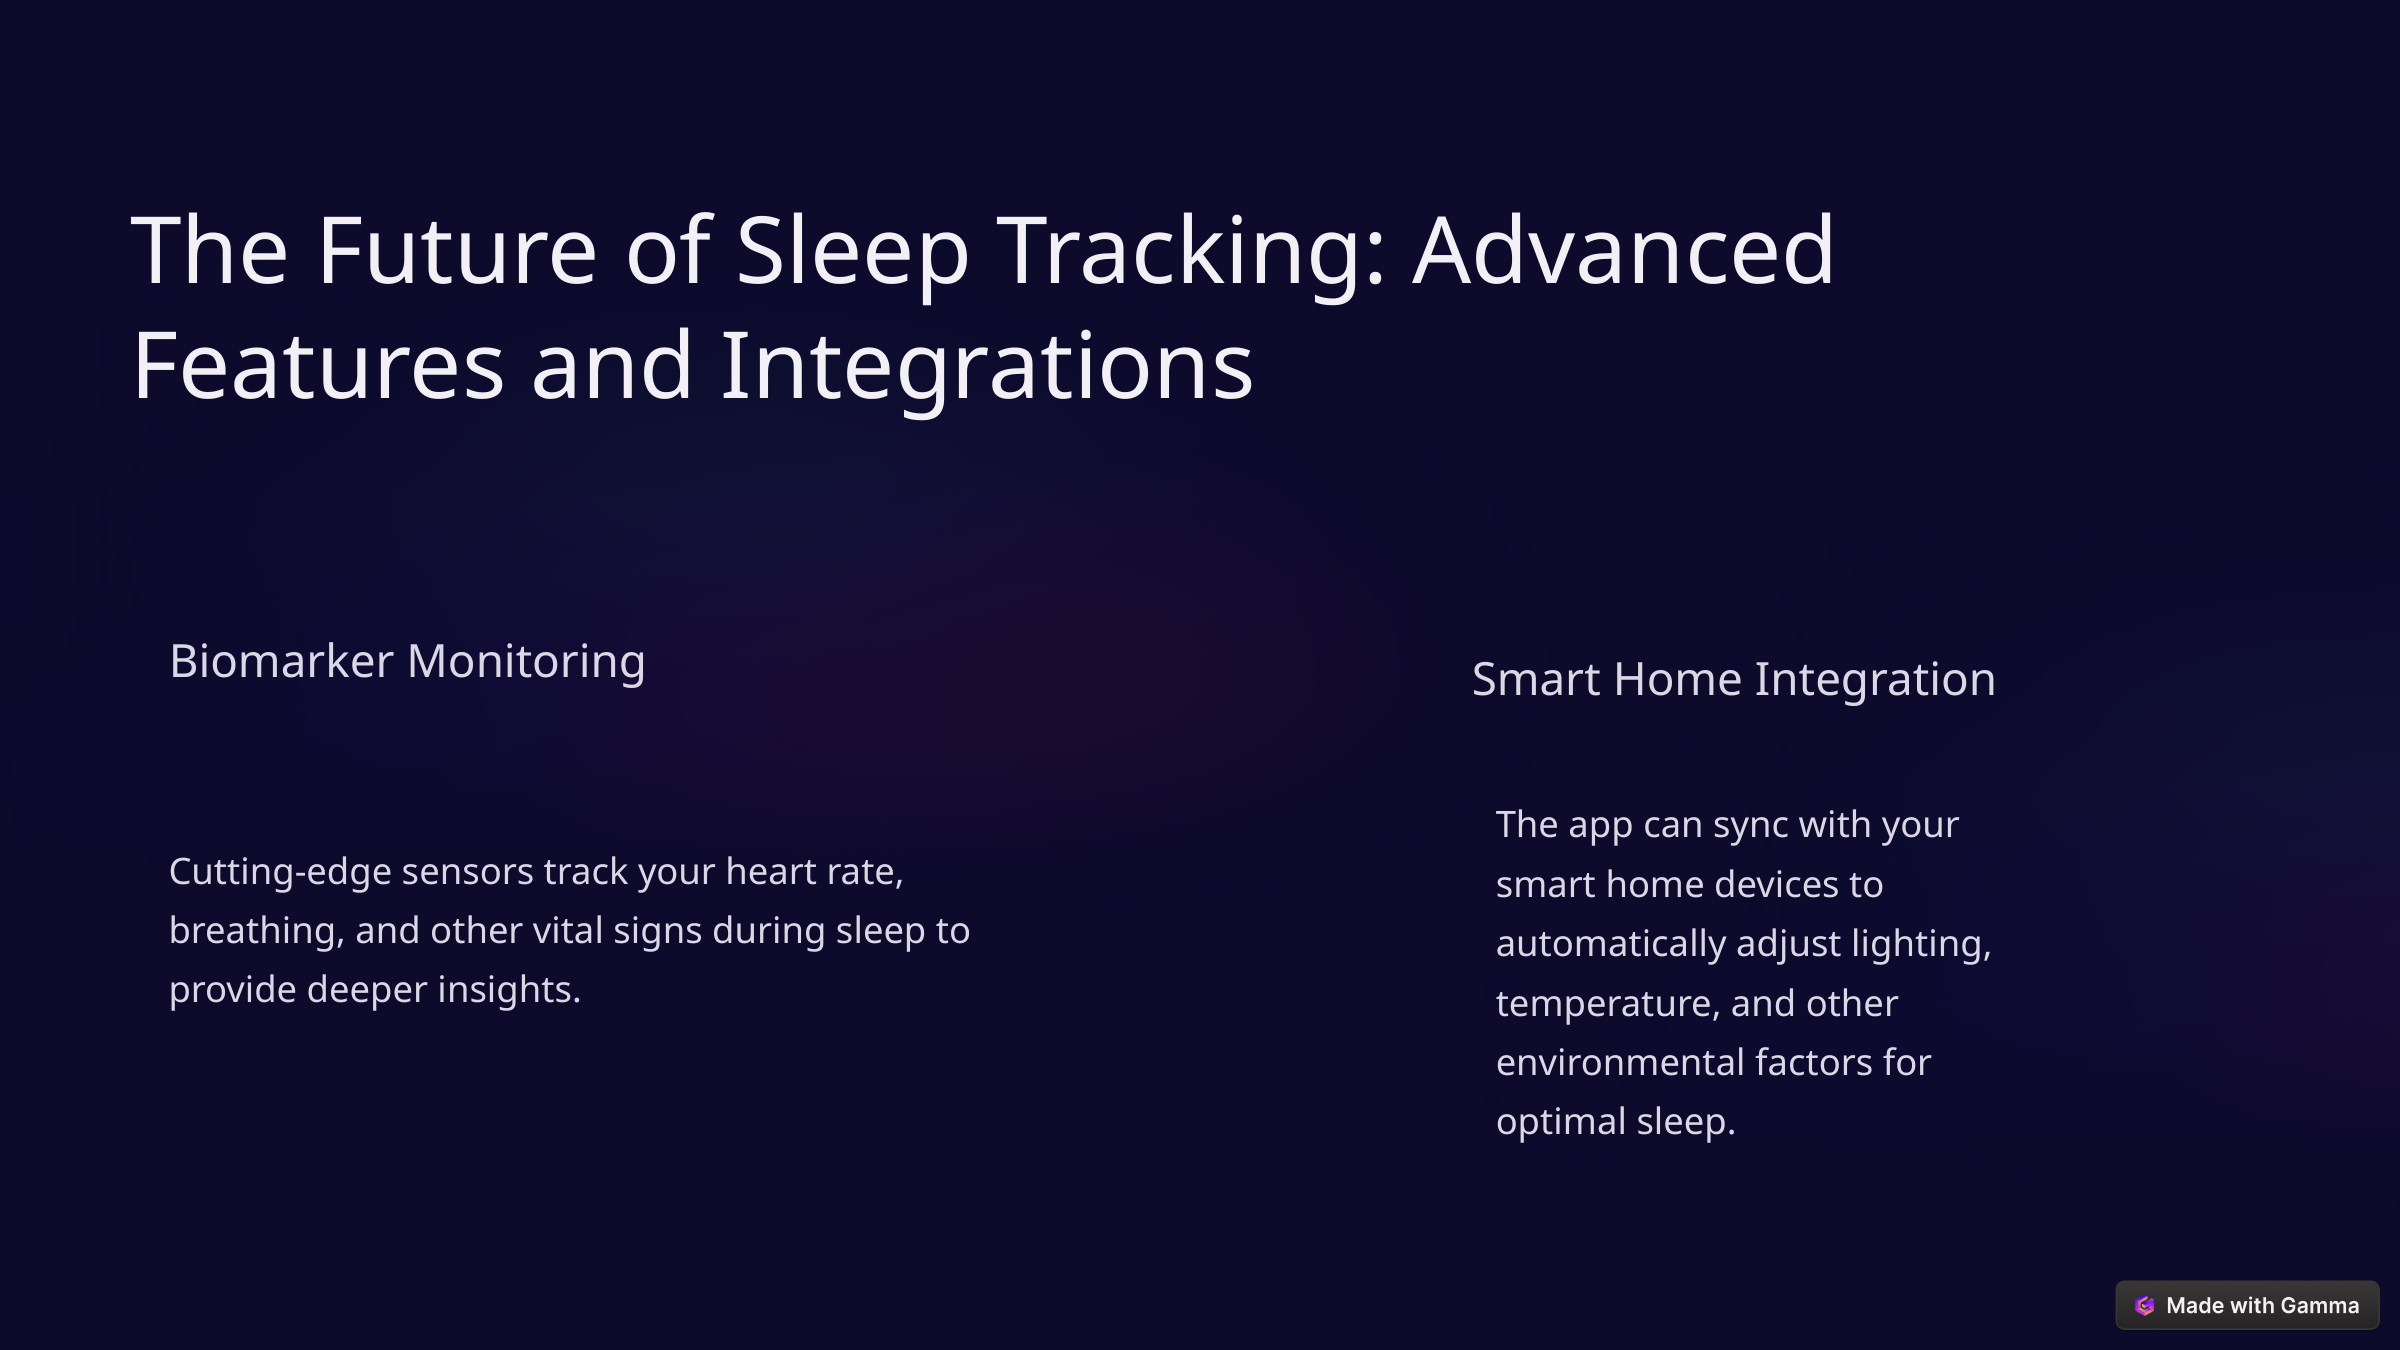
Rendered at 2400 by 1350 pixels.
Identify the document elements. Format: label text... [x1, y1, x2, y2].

text_box Smart Home Integration [1471, 647, 2400, 748]
text_box Cutting-edge sensors track your heart rate, breathing, and other vital signs during sleep to provide deeper insights. [168, 832, 999, 1060]
text_box The Future of Sleep Tracking: Advanced Features and Integrations [130, 186, 2165, 414]
picture [2106, 1271, 2389, 1339]
text_box Biomarker Monitoring [168, 629, 903, 748]
text_box The app can sync with your smart home devices to automatically adjust lighting, temperature, and other environmental factors for optimal sleep. [1495, 785, 2021, 1143]
